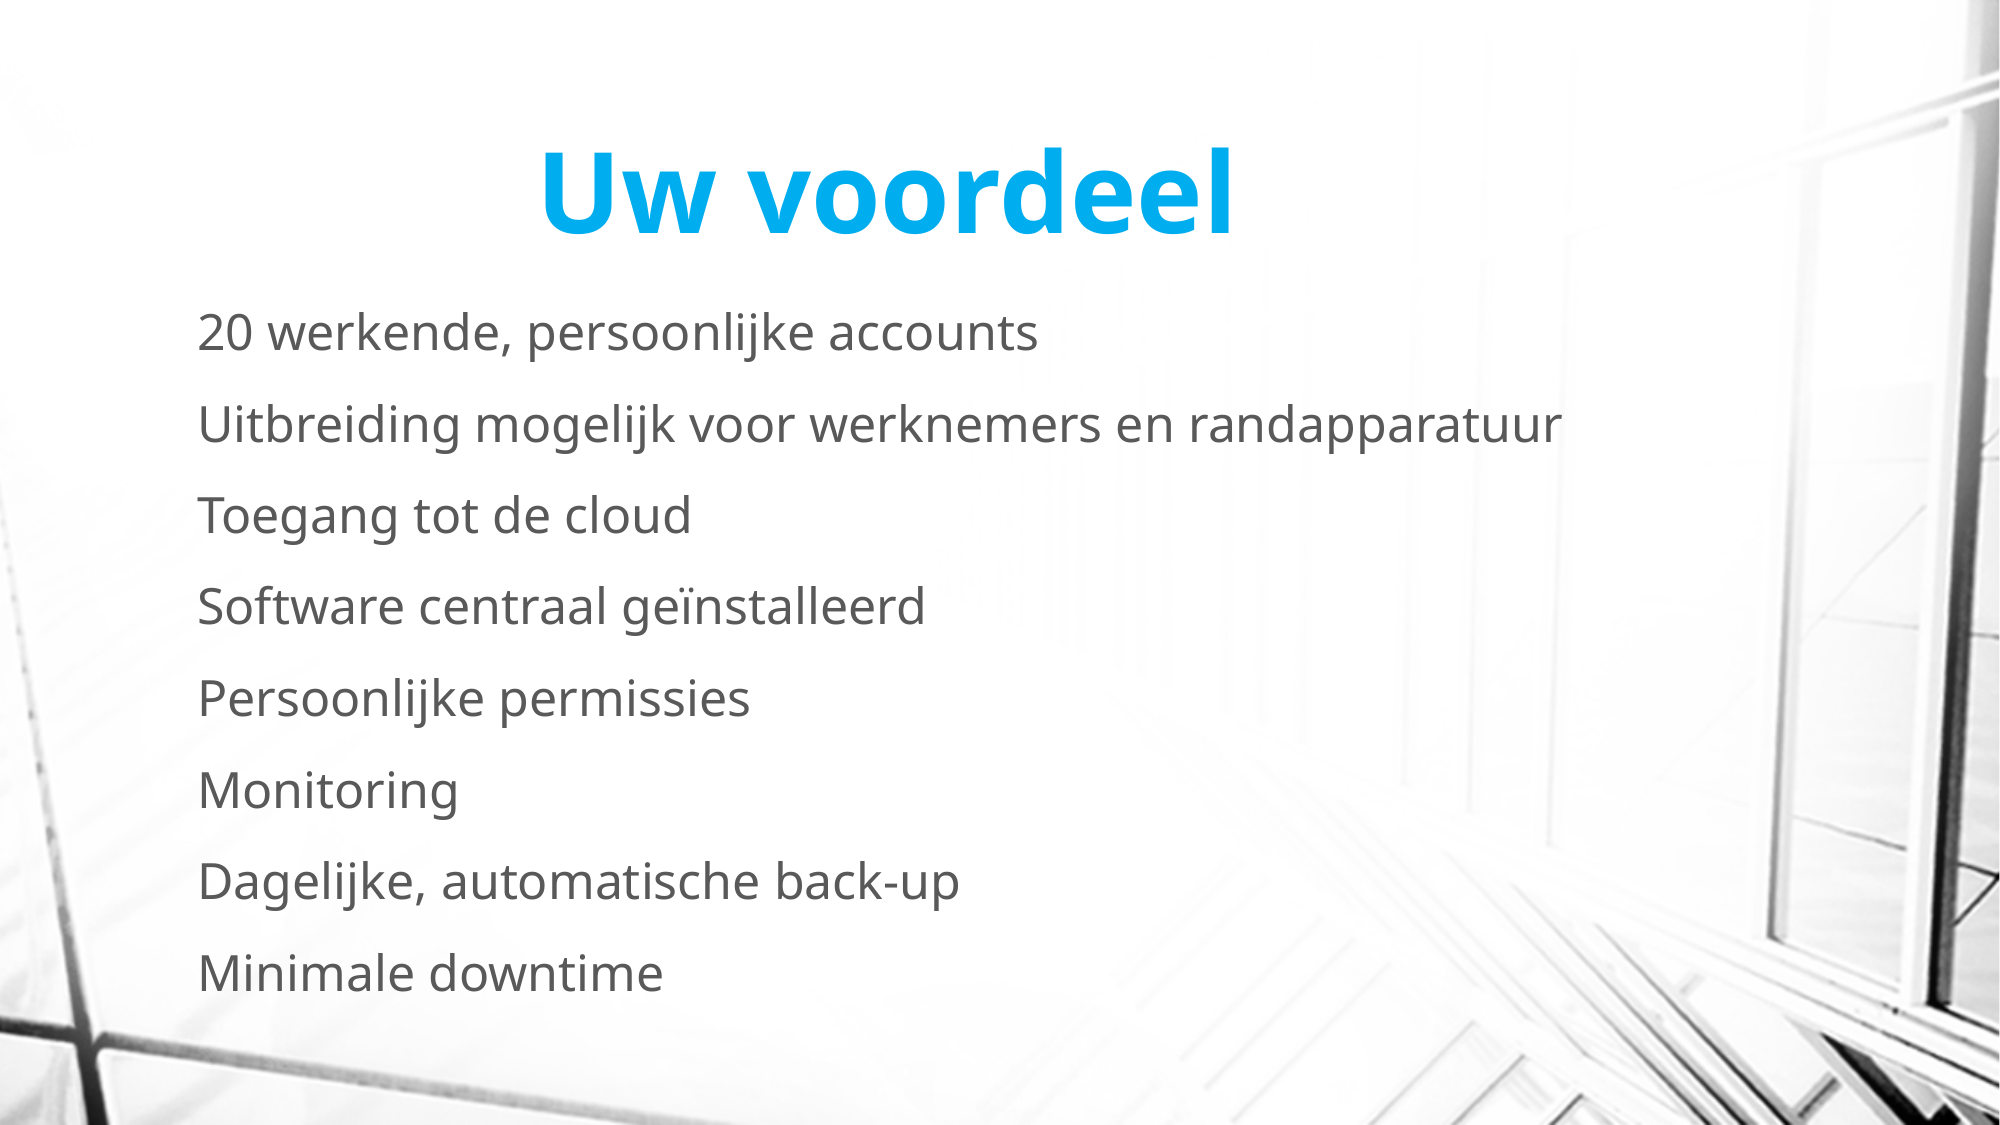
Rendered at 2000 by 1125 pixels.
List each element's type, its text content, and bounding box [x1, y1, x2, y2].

title Uw voordeel [174, 87, 1600, 263]
list 20 werkende, persoonlijke accounts Uitbreiding mogelijk voor werknemers en randapparatuur Toegang tot de cloud Software centraal geïnstalleerd Persoonlijke permissies Monitoring Dagelijke, automatische back-up Minimale downtime [174, 299, 1600, 988]
picture [0, 0, 2000, 1125]
